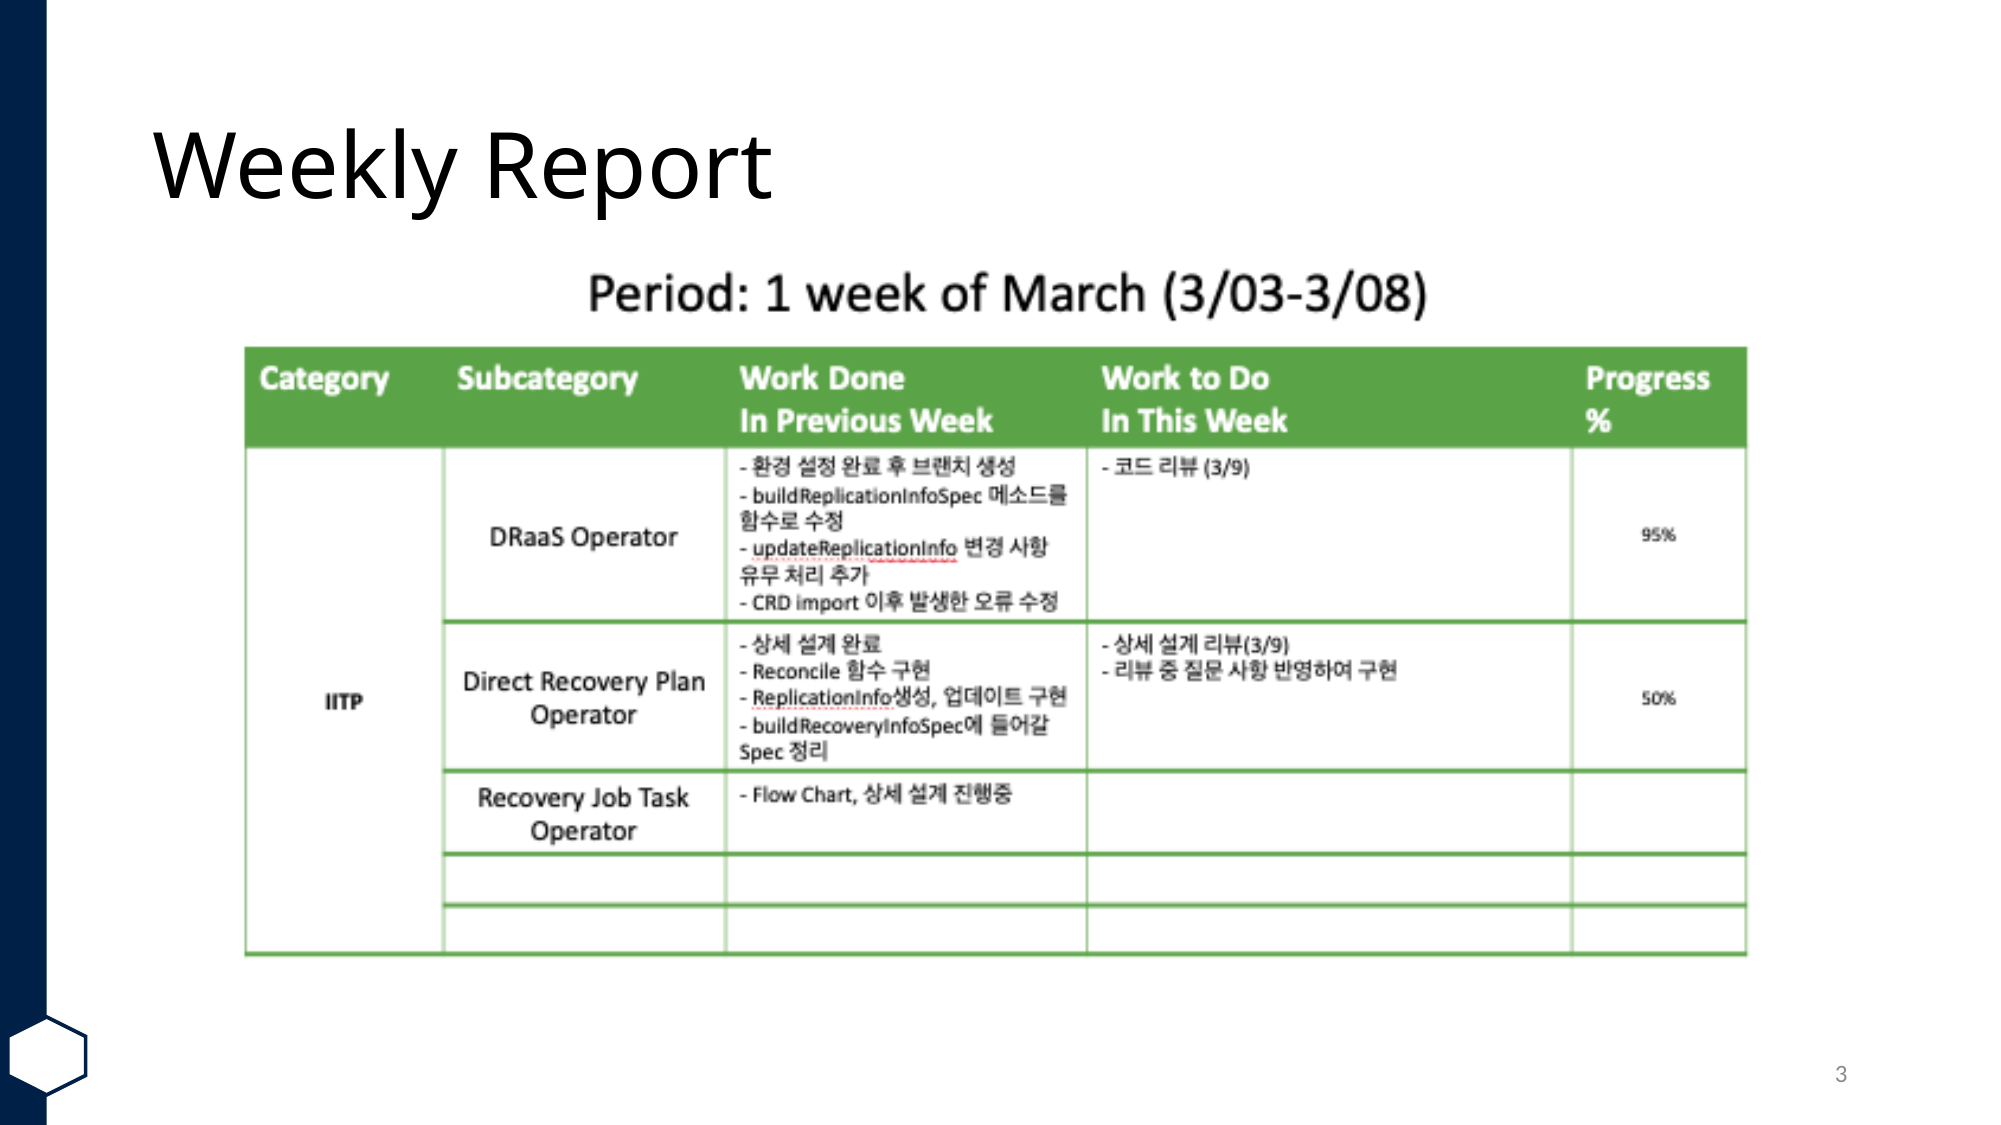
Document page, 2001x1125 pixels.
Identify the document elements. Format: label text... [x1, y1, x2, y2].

slide_number 3 [1412, 1042, 1863, 1103]
picture [231, 255, 1769, 991]
title Weekly Report [137, 59, 1863, 278]
